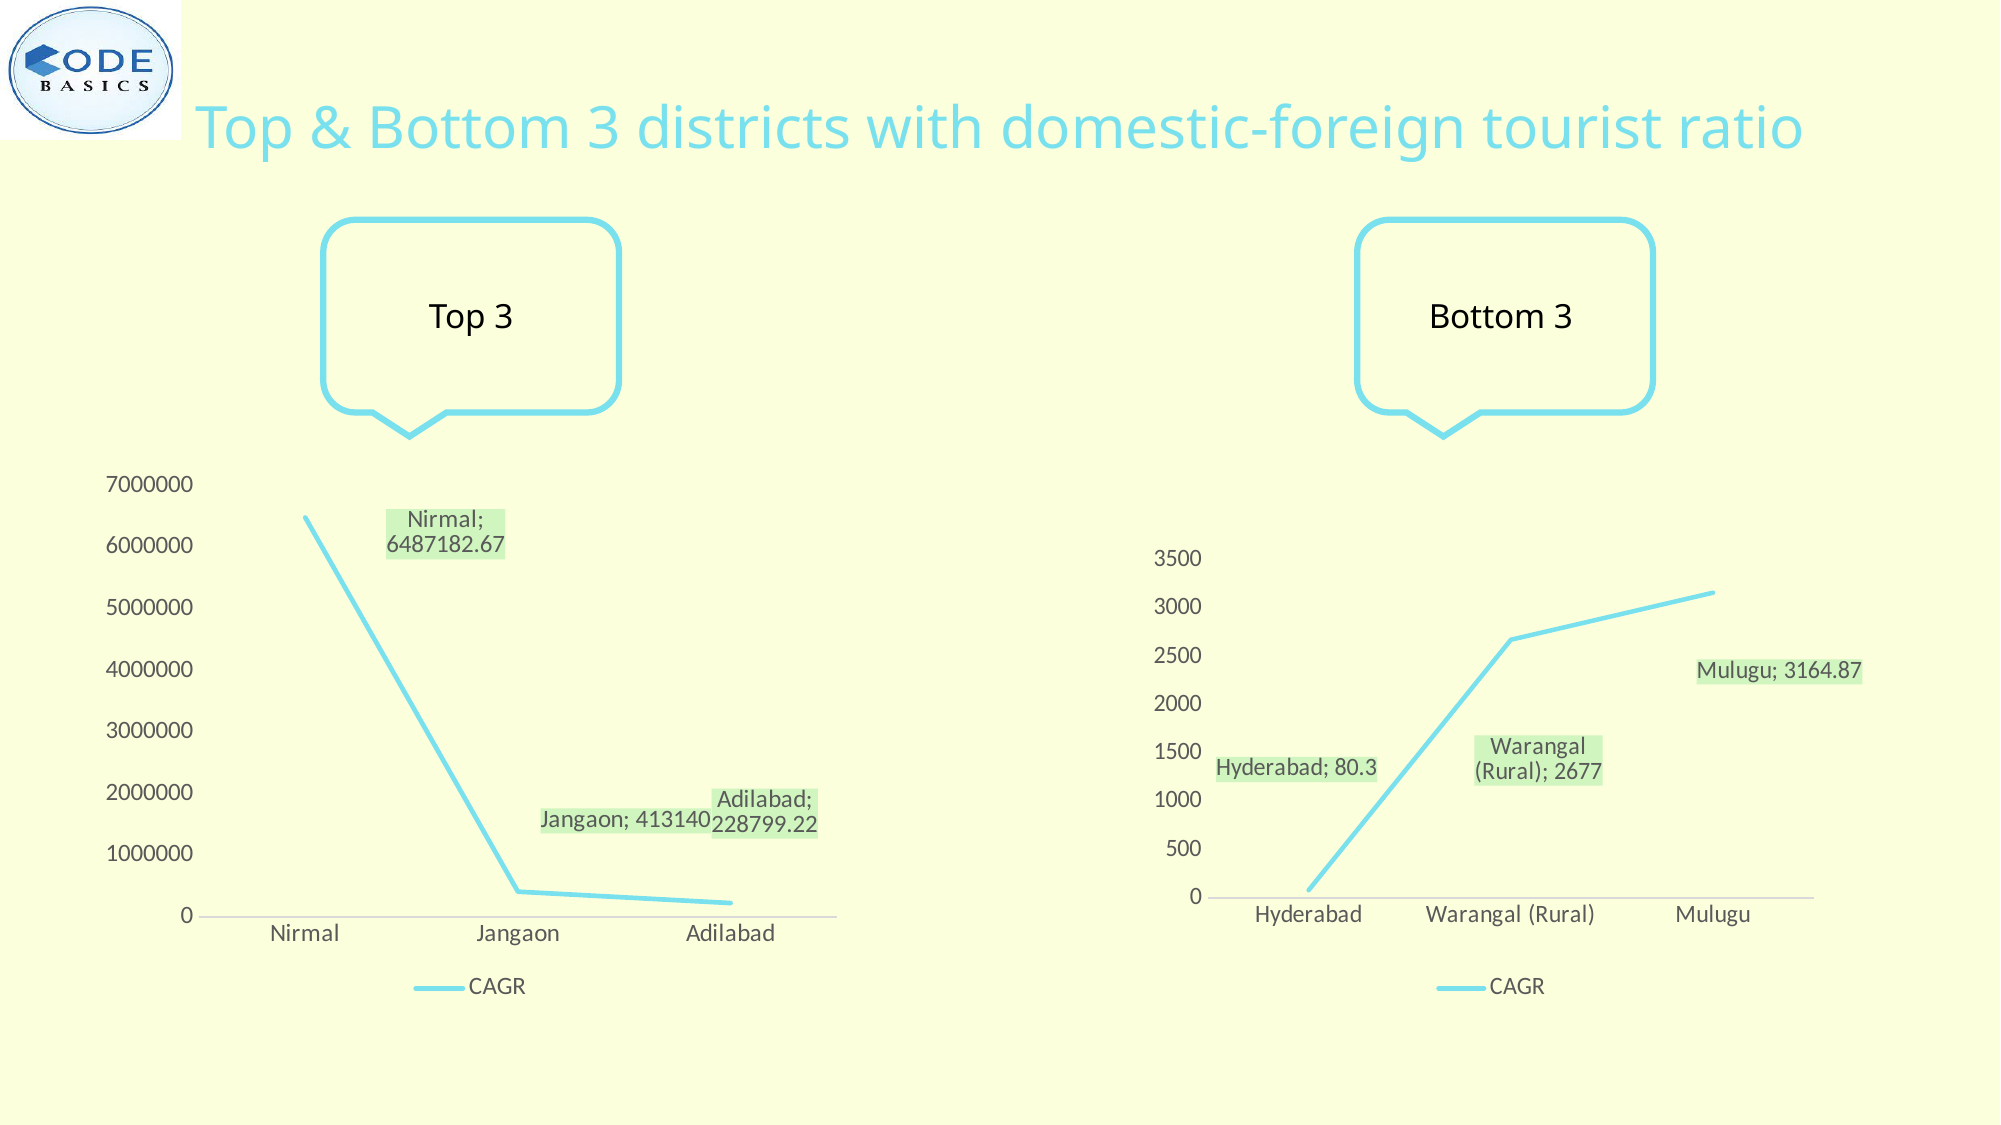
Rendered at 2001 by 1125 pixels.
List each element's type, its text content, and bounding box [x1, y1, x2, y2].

text_box Bottom 3 [1394, 288, 1617, 343]
title Top & Bottom 3 districts with domestic-foreign tourist ratio [137, 59, 1863, 199]
chart [90, 462, 853, 1007]
text_box [322, 218, 621, 438]
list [0, 0, 181, 140]
text_box [1356, 218, 1654, 438]
text_box Top 3 [360, 288, 583, 343]
chart [1147, 462, 1863, 1007]
